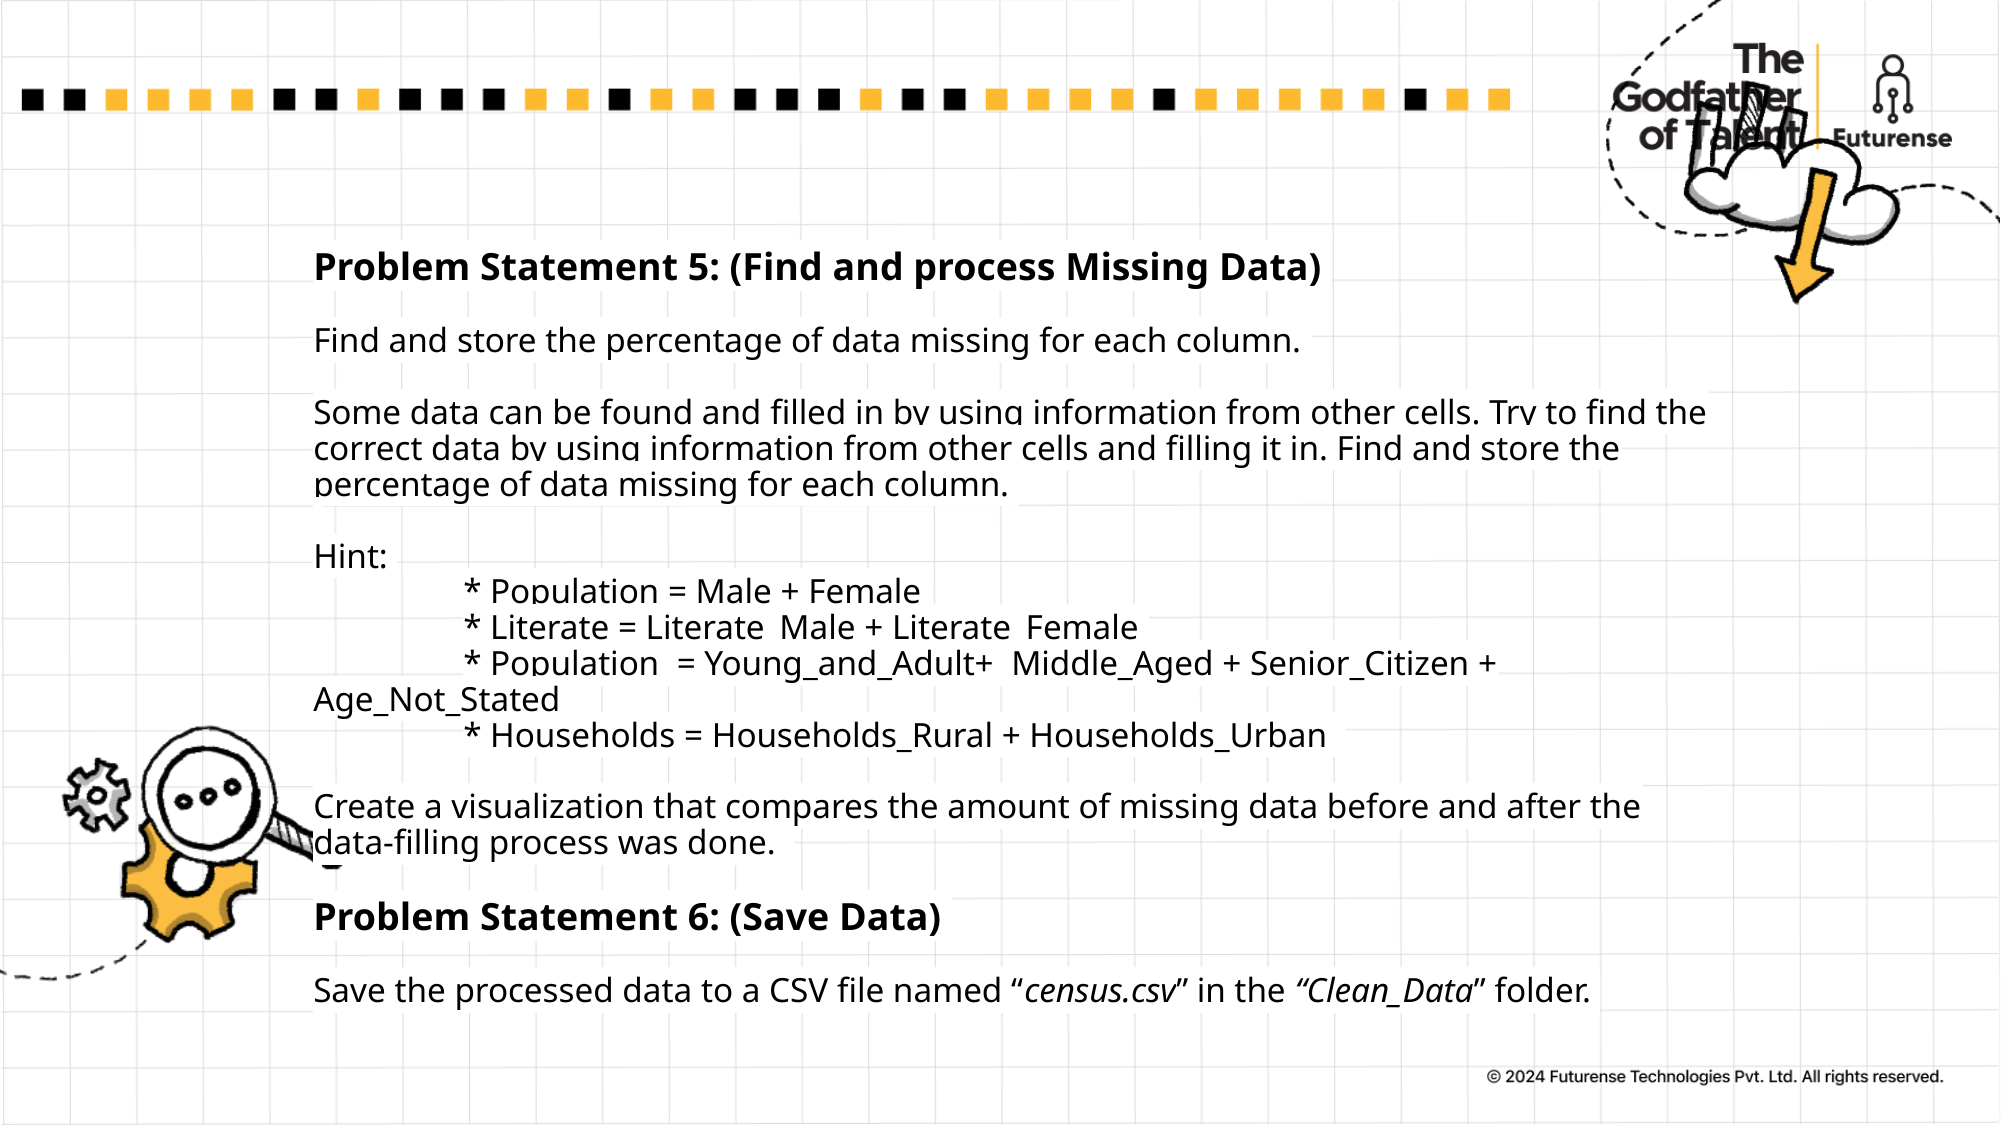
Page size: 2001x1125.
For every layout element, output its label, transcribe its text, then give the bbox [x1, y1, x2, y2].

title Problem Statement 5: (Find and process Missing Data) Find and store the percentage of data missing for each column. Some data can be found and filled in by using information from other cells. Try to find the correct data by using information from other cells and filling it in. Find and store the percentage of data missing for each column. Hint: * Population = Male + Female * Literate = Literate_Male + Literate_Female * Population = Young_and_Adult+ Middle_Aged + Senior_Citizen + Age_Not_Stated * Households = Households_Rural + Households_Urban Create a visualization that compares the amount of missing data before and after the data-filling process was done. Problem Statement 6: (Save Data) Save the processed data to a CSV file named “census.csv” in the “Clean_Data” folder. [298, 182, 1728, 1076]
picture [0, 0, 2001, 1125]
